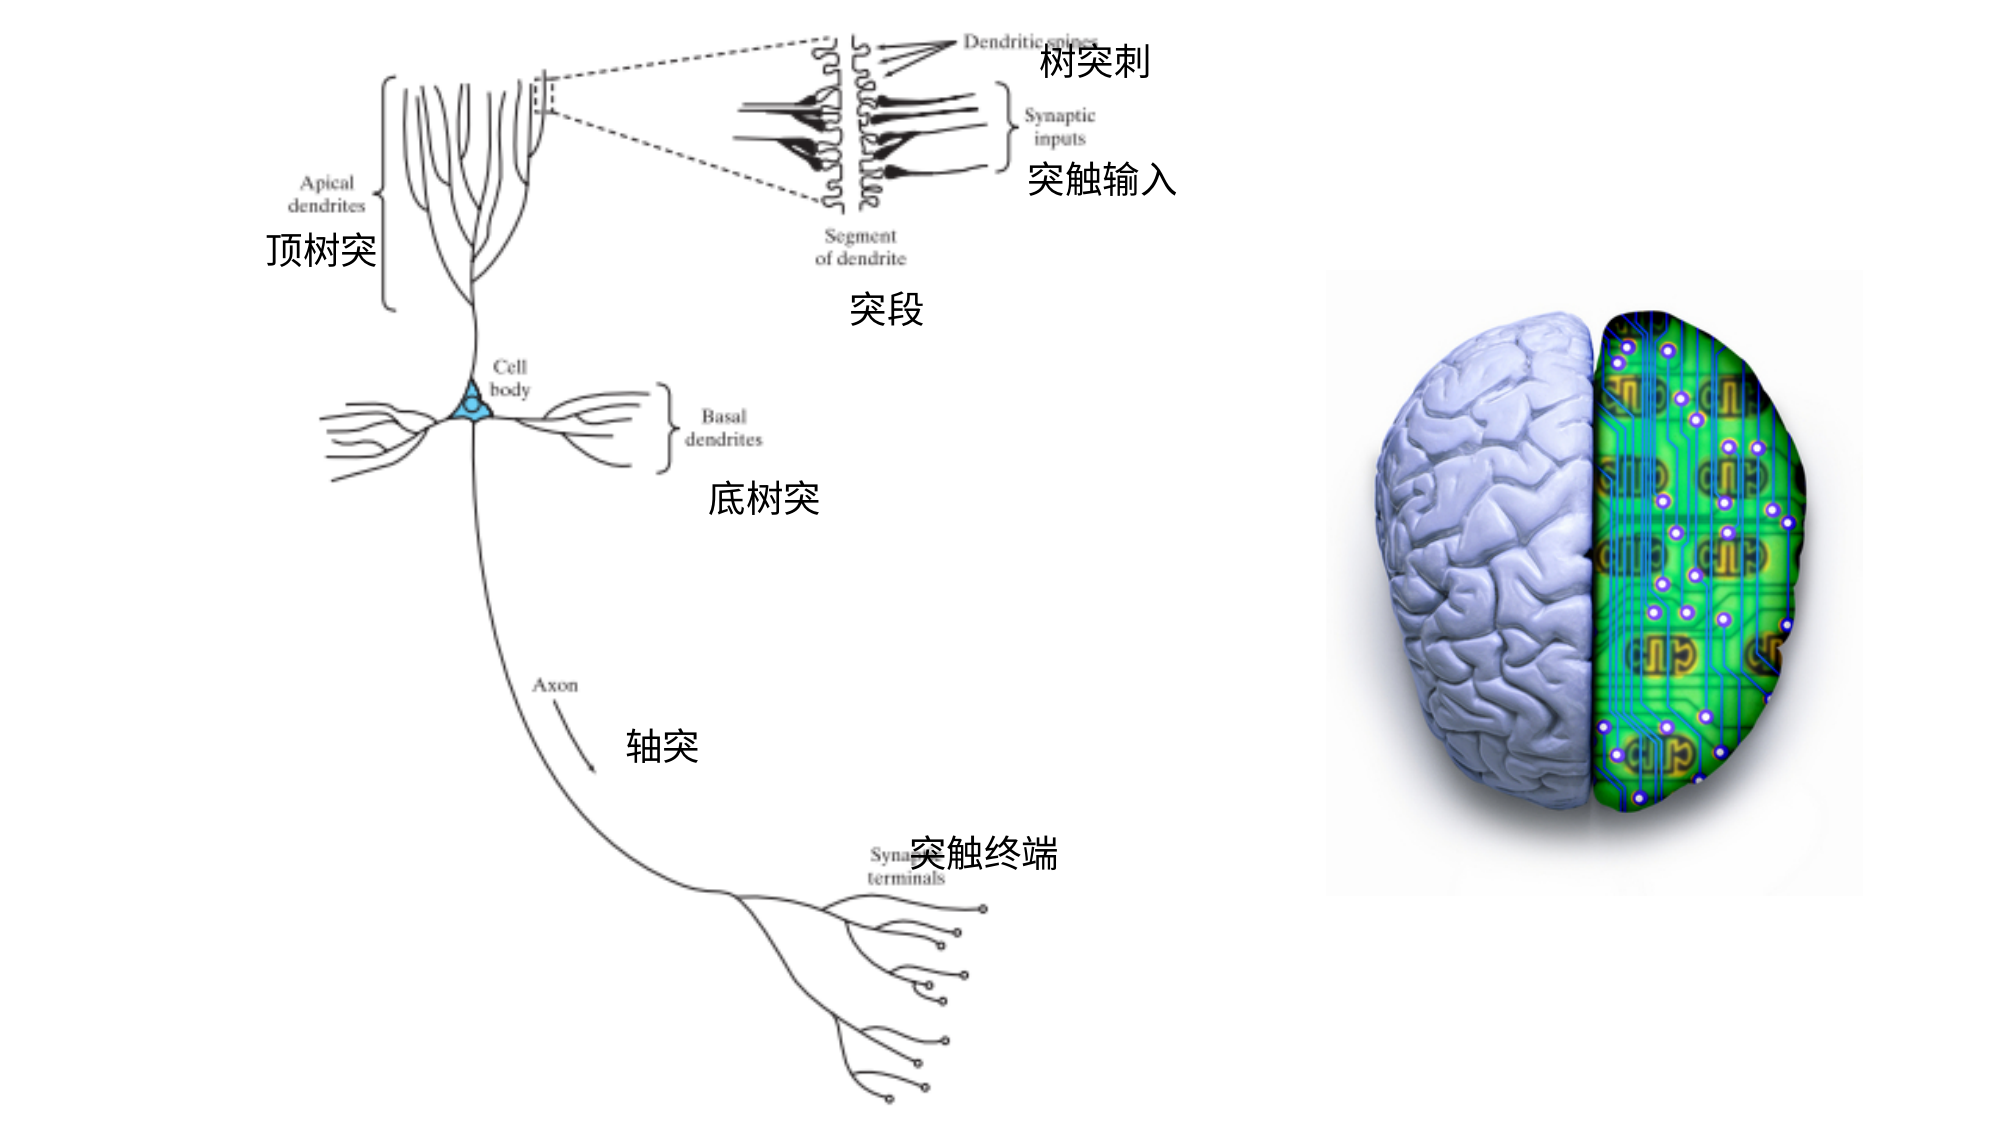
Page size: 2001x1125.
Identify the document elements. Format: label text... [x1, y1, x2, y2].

text_box 突触输入 [1103, 148, 1193, 209]
picture [282, 15, 1103, 1110]
text_box 顶树突 [250, 219, 282, 280]
text_box 树突刺 [1103, 30, 1167, 91]
picture [1326, 270, 1863, 896]
